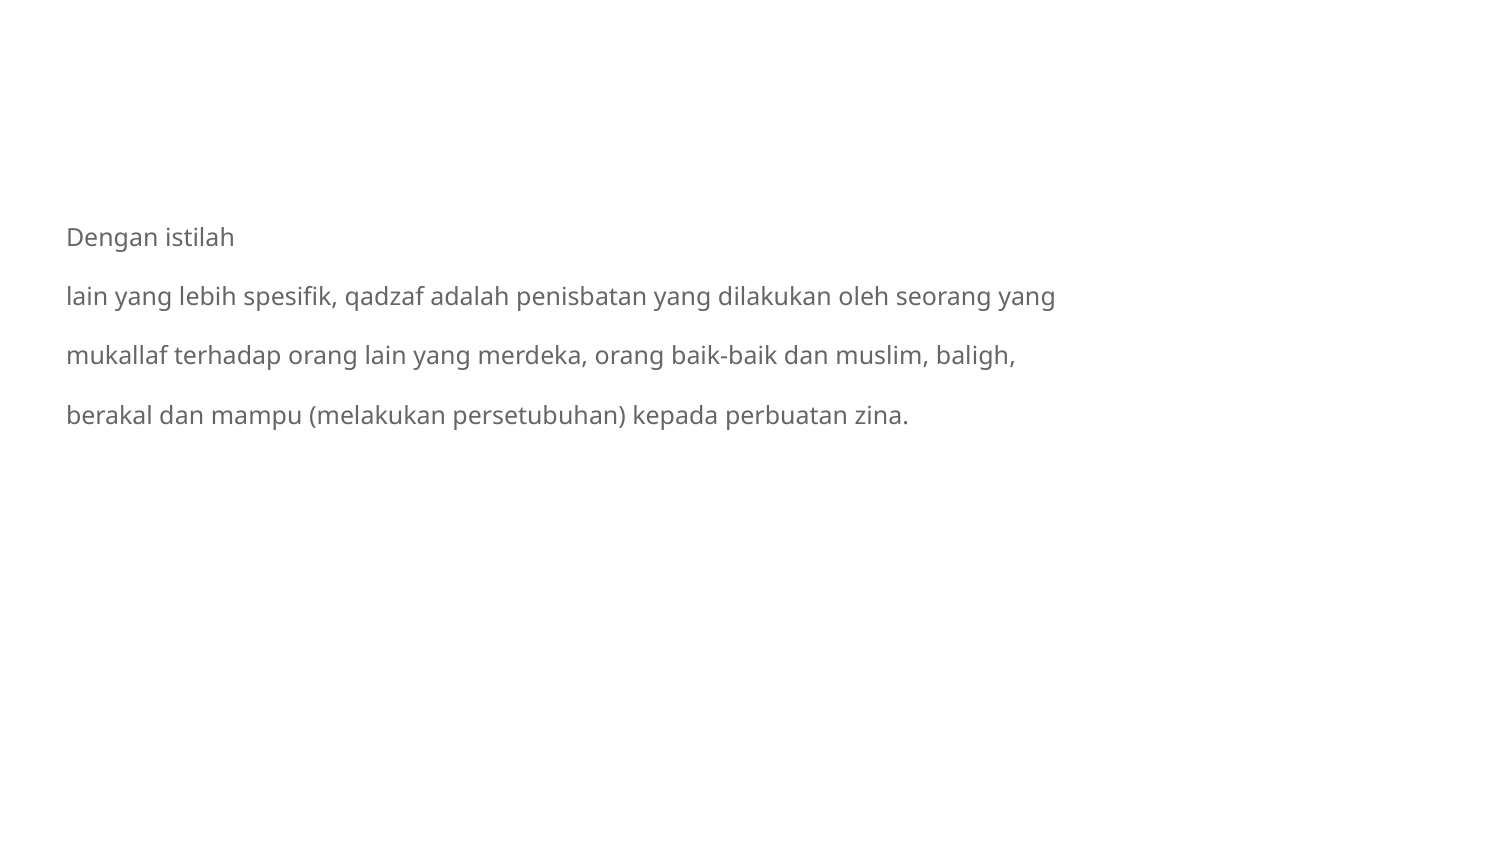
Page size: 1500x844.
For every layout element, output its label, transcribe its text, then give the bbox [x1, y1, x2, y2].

list Dengan istilah lain yang lebih spesifik, qadzaf adalah penisbatan yang dilakukan oleh seorang yang mukallaf terhadap orang lain yang merdeka, orang baik-baik dan muslim, baligh, berakal dan mampu (melakukan persetubuhan) kepada perbuatan zina. [51, 201, 1449, 750]
